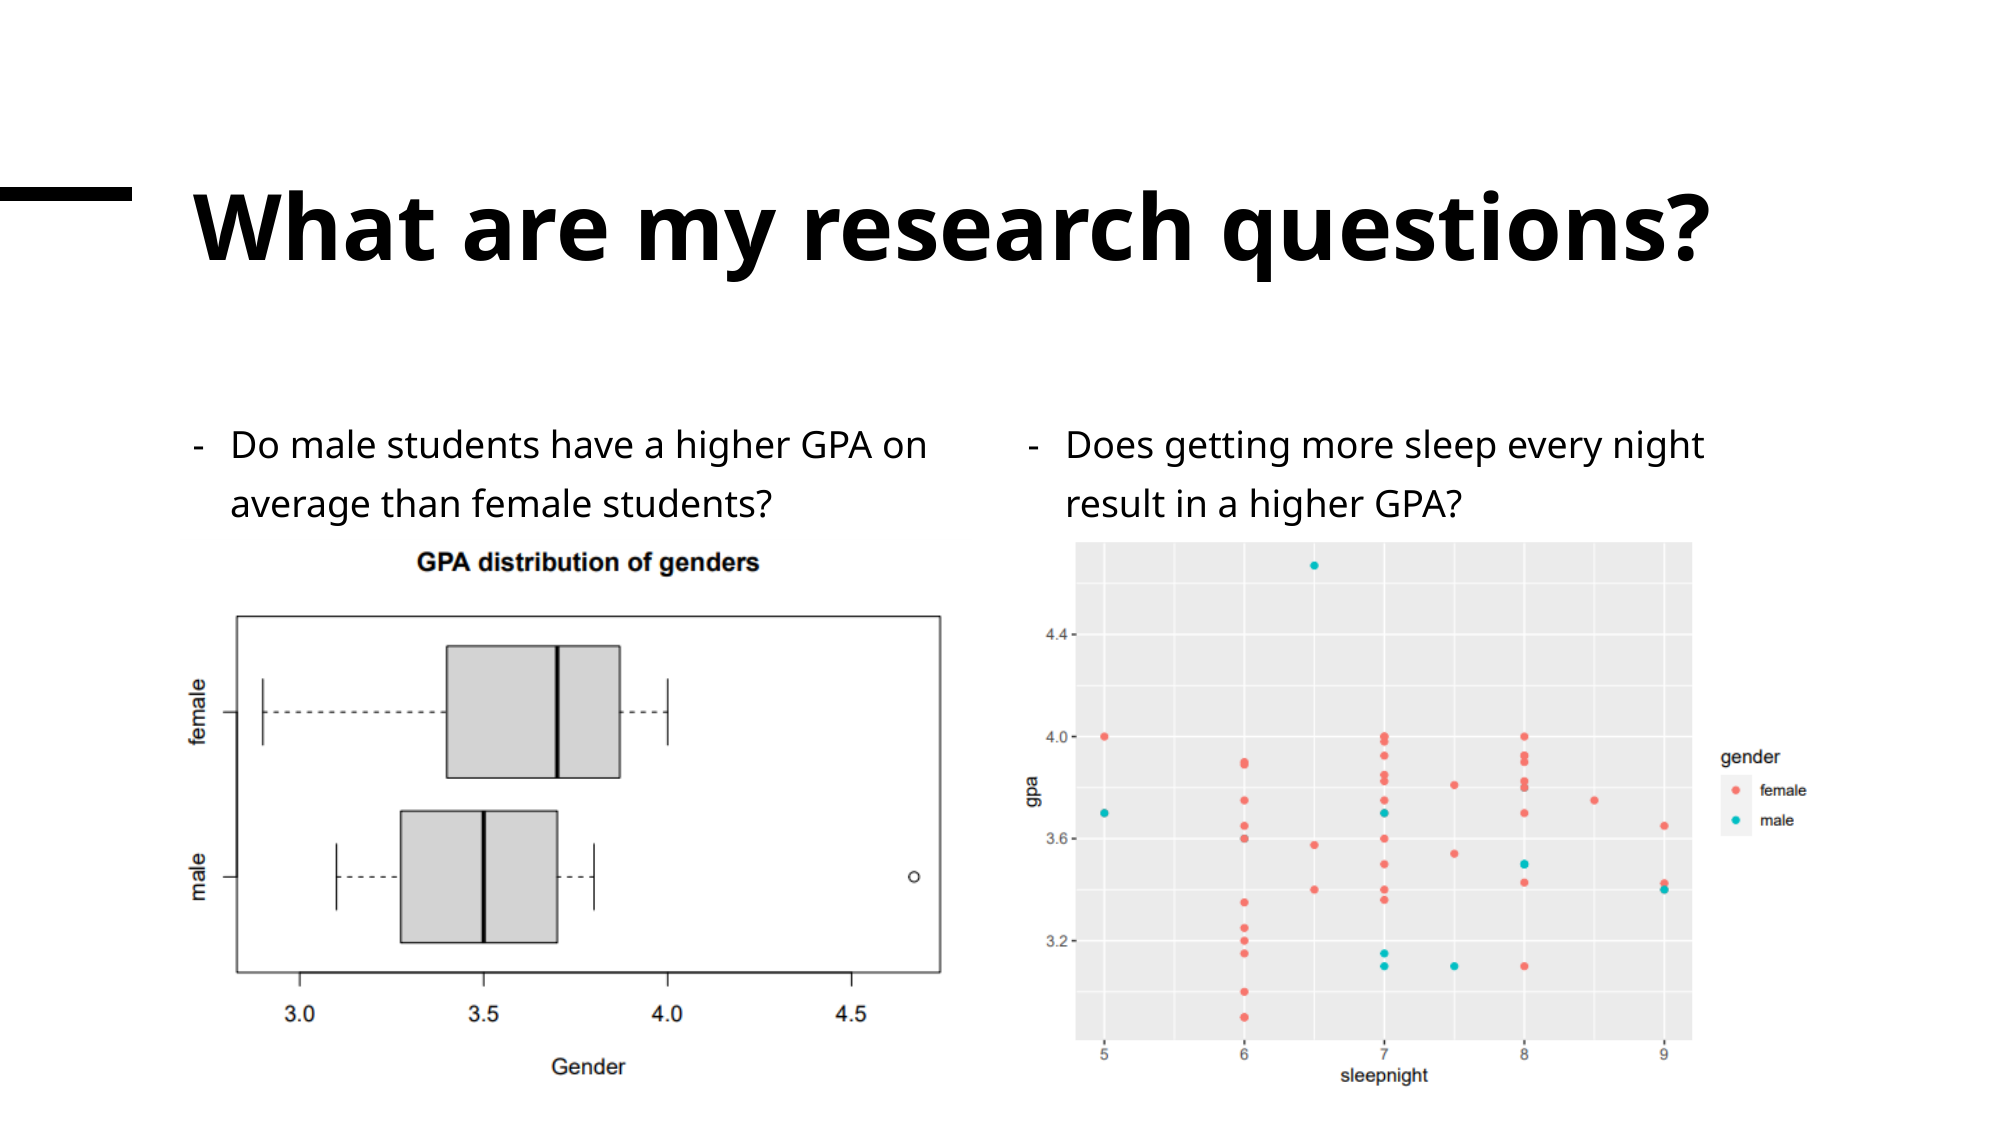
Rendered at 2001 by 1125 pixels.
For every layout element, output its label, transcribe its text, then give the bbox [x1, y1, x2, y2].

list Does getting more sleep every night result in a higher GPA? [1012, 400, 1801, 528]
picture [165, 539, 972, 1082]
list Do male students have a higher GPA on average than female students? [177, 400, 972, 539]
title What are my research questions? [178, 178, 1801, 391]
picture [1012, 528, 1819, 1092]
